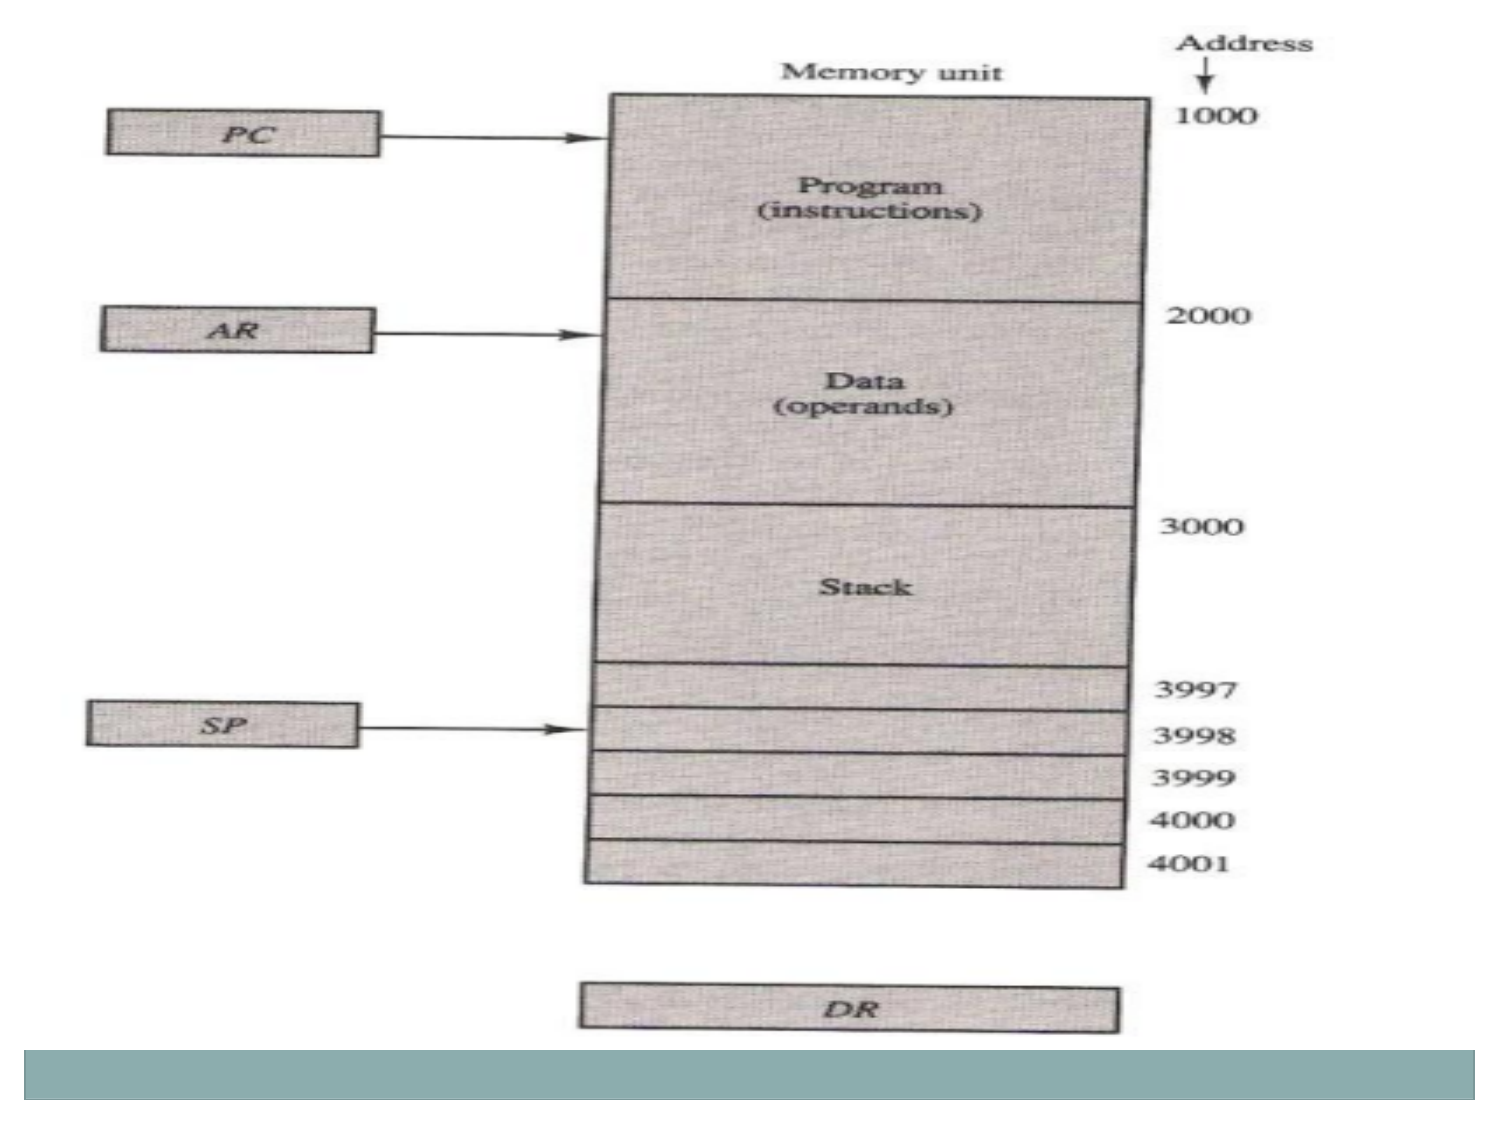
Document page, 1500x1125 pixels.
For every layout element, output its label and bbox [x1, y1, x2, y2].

picture [24, 24, 1476, 1051]
